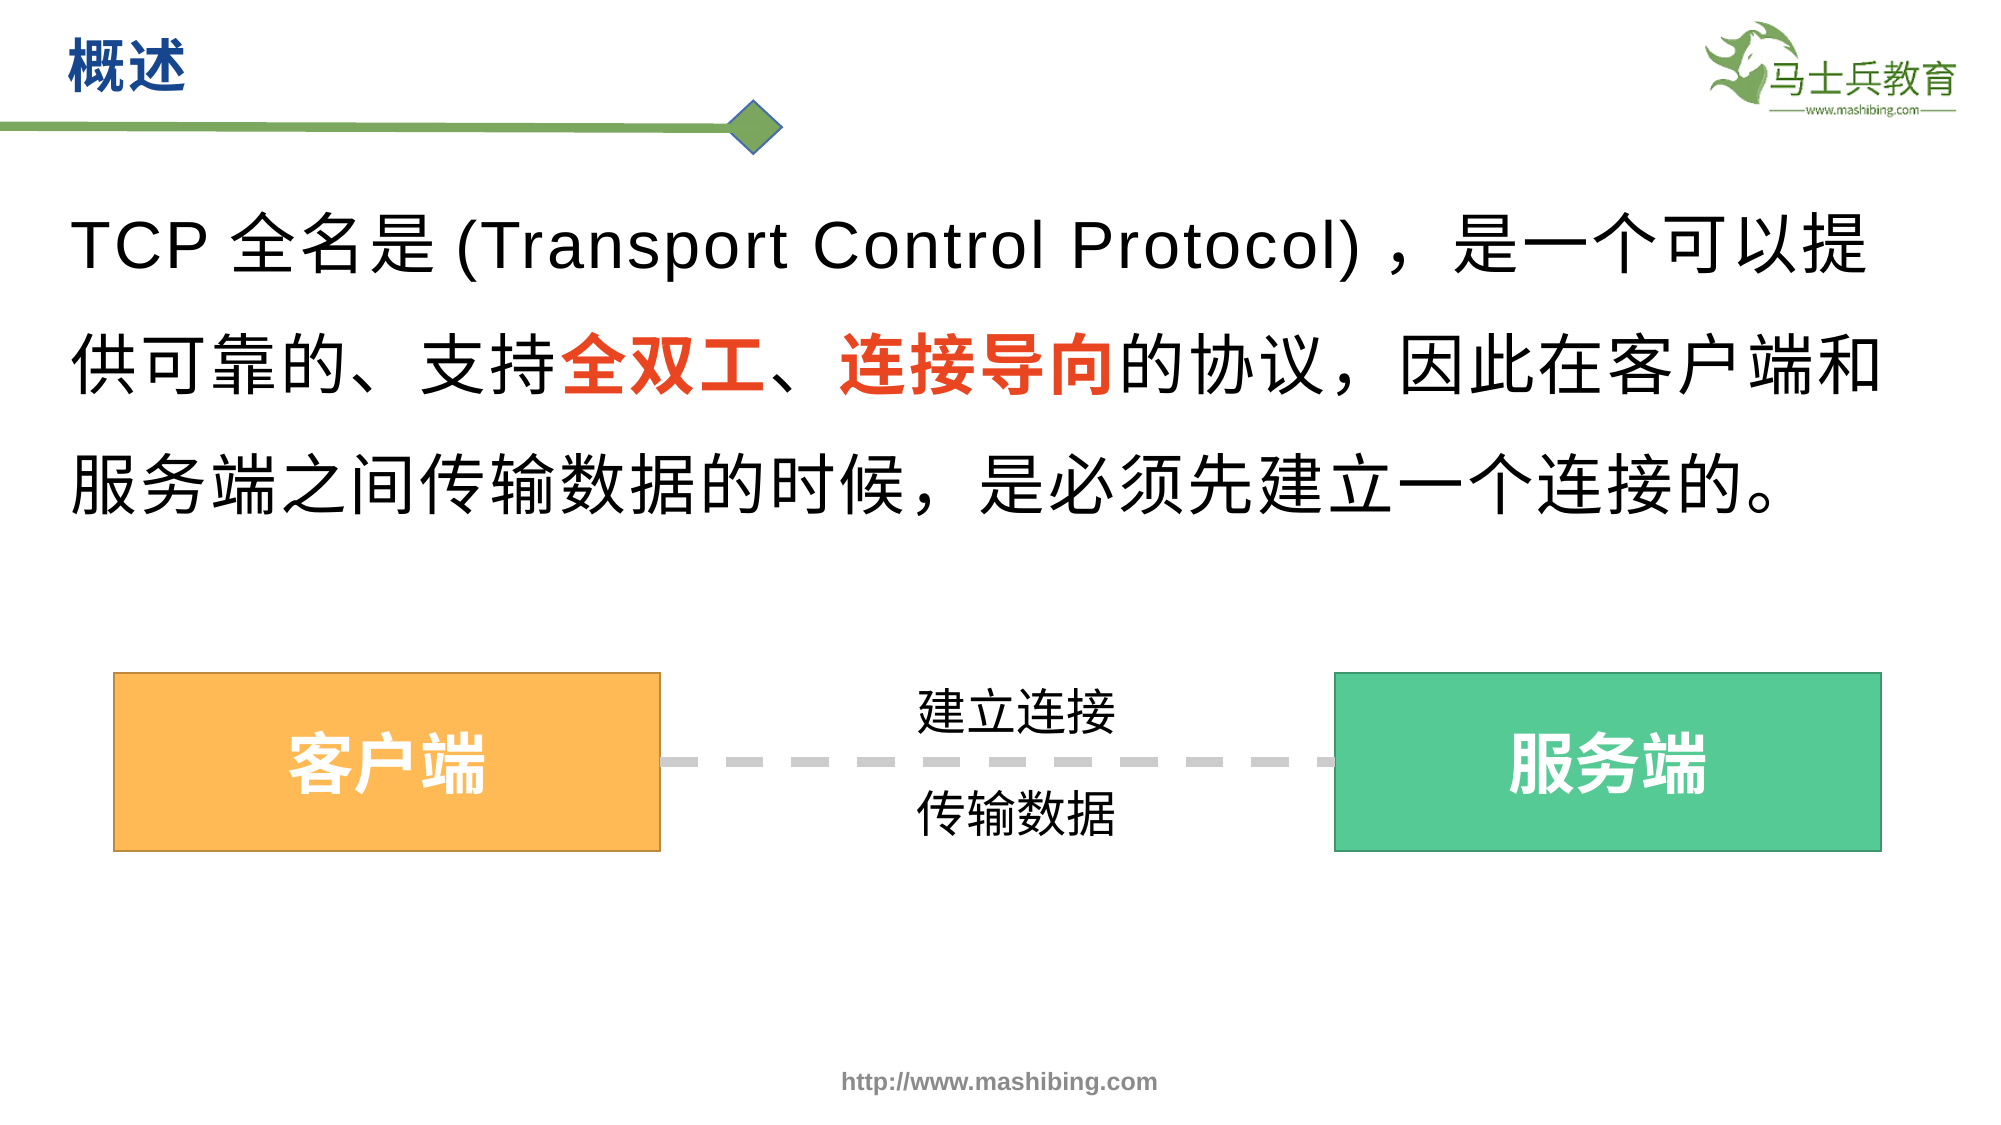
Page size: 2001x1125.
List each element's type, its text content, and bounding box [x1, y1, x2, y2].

text_box TCP全名是(Transport Control Protocol)，是一个可以提供可靠的、支持全双工、连接导向的协议，因此在客户端和服务端之间传输数据的时候，是必须先建立一个连接的。 [56, 154, 1944, 532]
list 概述 [52, 0, 763, 113]
text_box 客户端 [113, 672, 661, 852]
text_box 服务端 [1334, 672, 1882, 852]
text_box 建立连接 [901, 673, 1132, 748]
picture [1702, 21, 1975, 127]
text_box 传输数据 [901, 775, 1132, 851]
